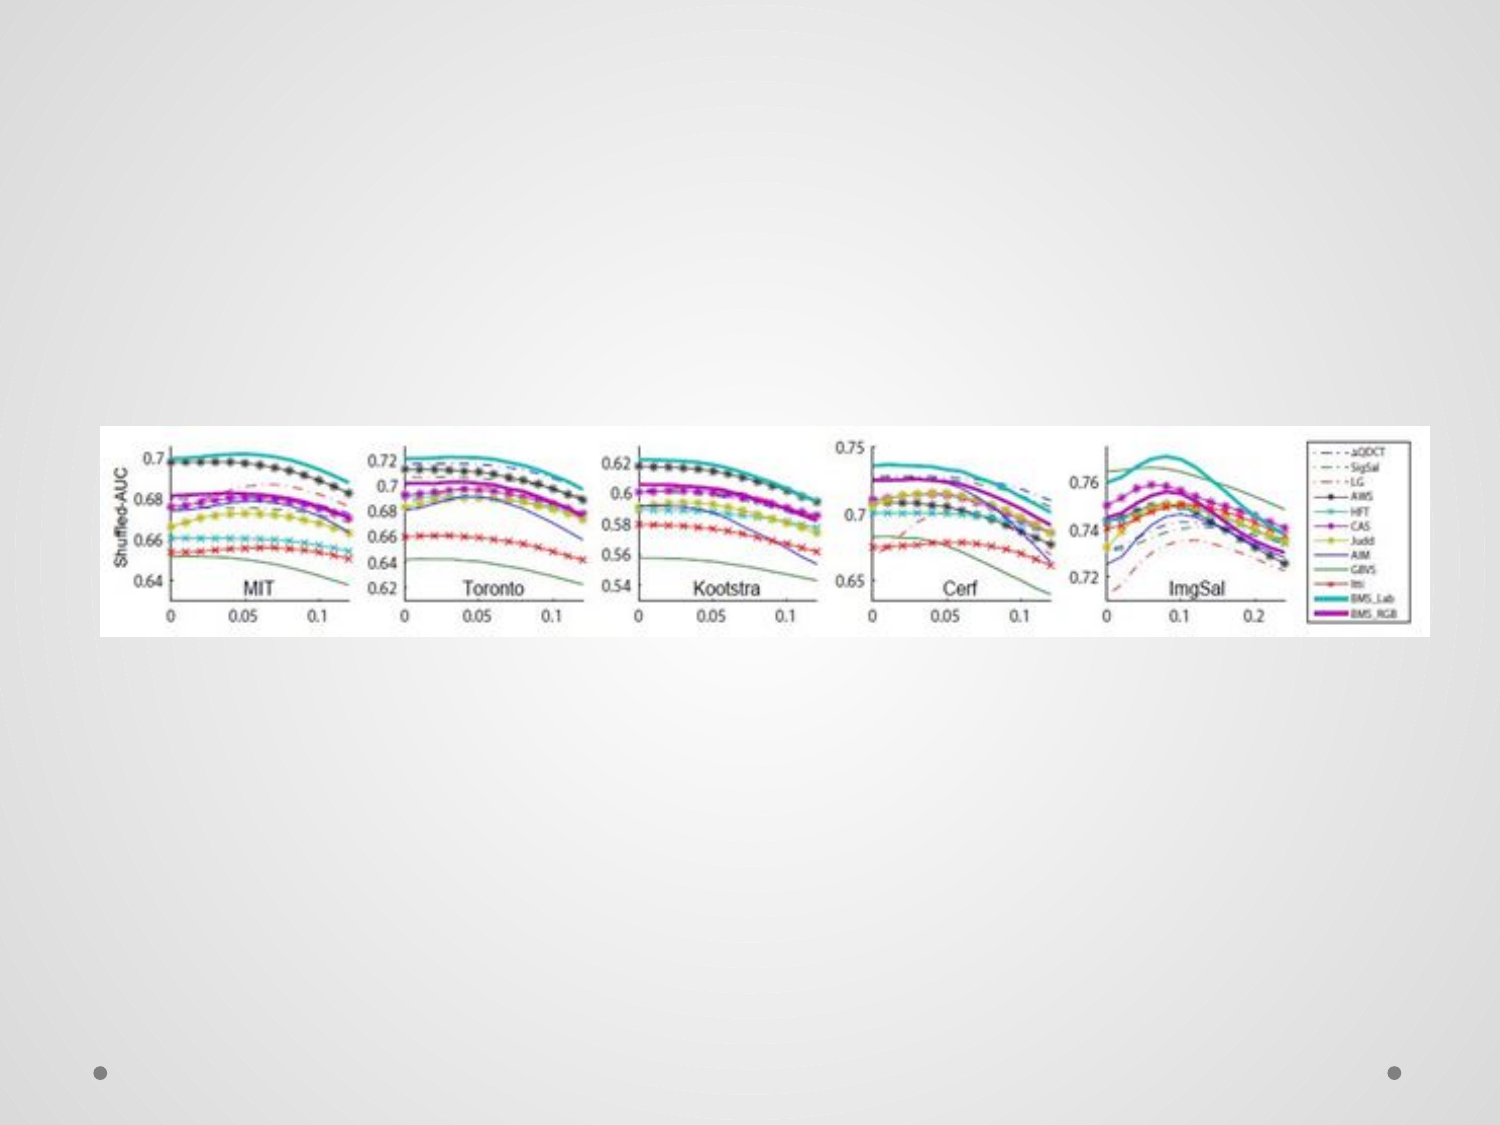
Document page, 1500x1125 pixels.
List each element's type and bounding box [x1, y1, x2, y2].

picture [100, 426, 1430, 637]
